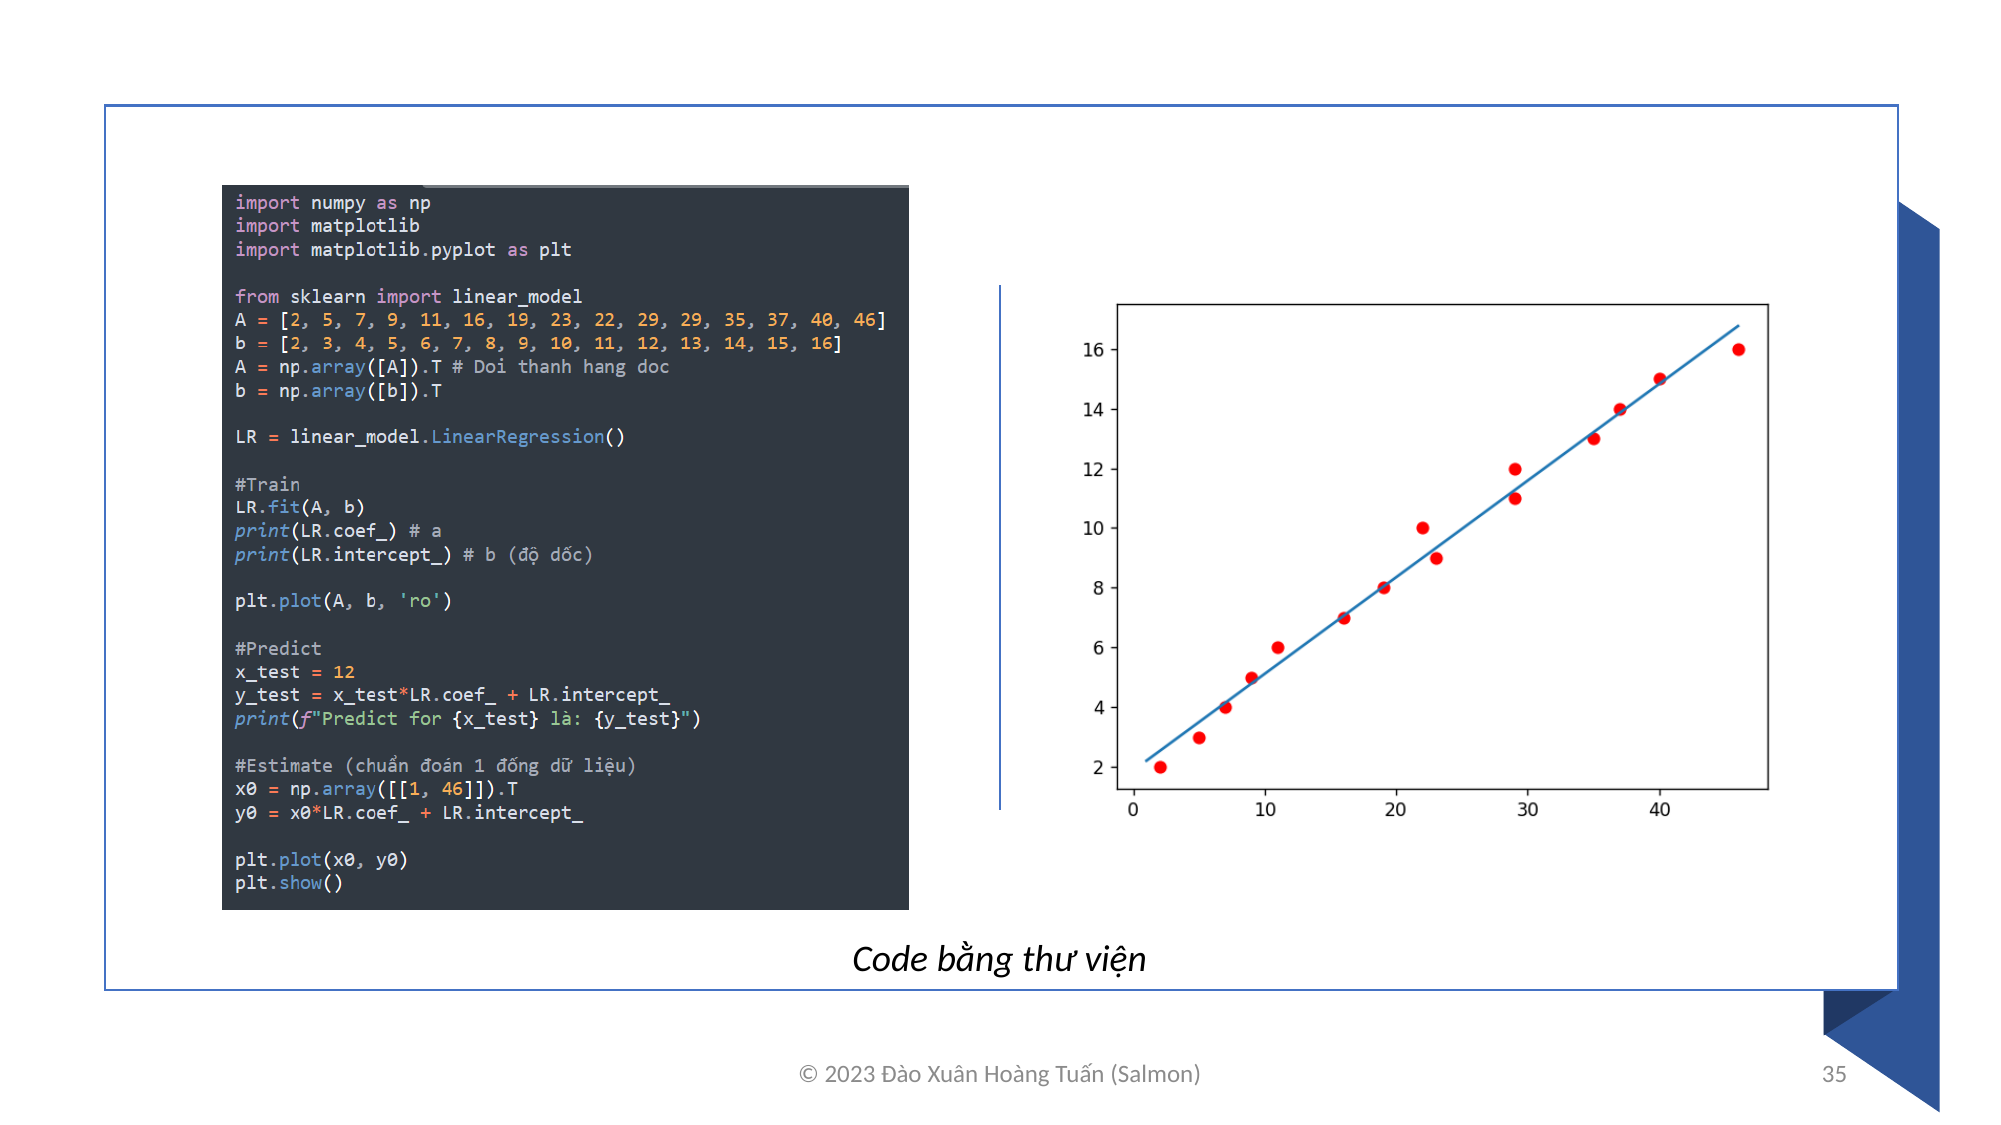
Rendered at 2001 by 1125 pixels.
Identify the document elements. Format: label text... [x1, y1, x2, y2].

text_box Code bằng thư viện [837, 926, 1163, 987]
text_box [104, 105, 1899, 990]
slide_number 35 [1412, 1042, 1863, 1103]
footer © 2023 Đào Xuân Hoàng Tuấn (Salmon) [662, 1042, 1338, 1103]
text_box [1823, 990, 1893, 1036]
picture [1055, 261, 1818, 835]
text_box [1825, 201, 1940, 1113]
picture [222, 185, 909, 910]
